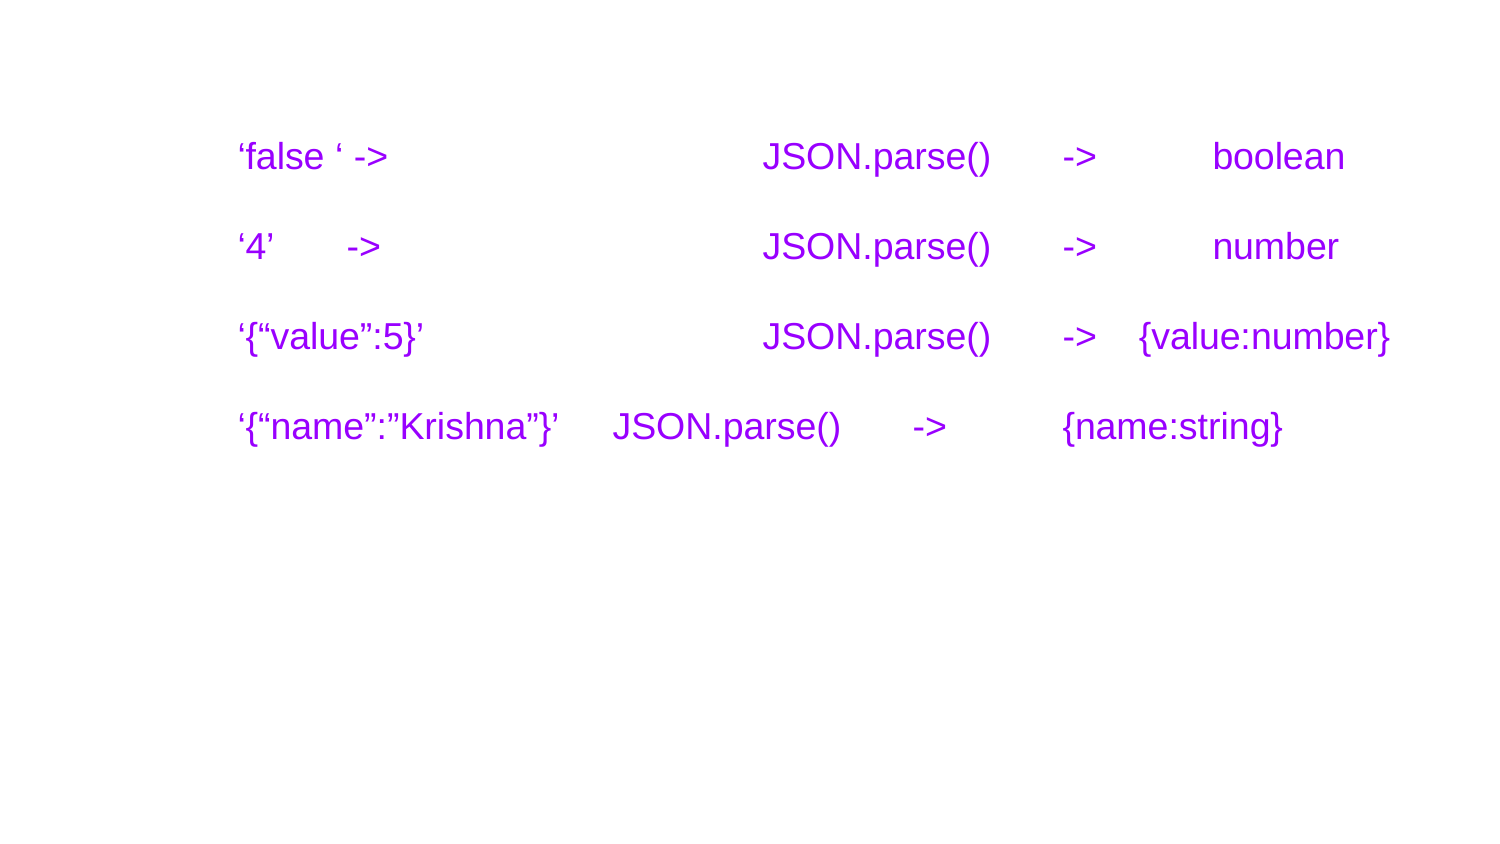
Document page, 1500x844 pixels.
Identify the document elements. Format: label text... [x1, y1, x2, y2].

text_box ‘false ‘ -> JSON.parse() -> boolean ‘4’ -> JSON.parse() -> number ‘{“value”:5}’ JSON.parse() -> {value:number} ‘{“name”:”Krishna”}’ JSON.parse() -> {name:string} [72, 26, 1460, 844]
